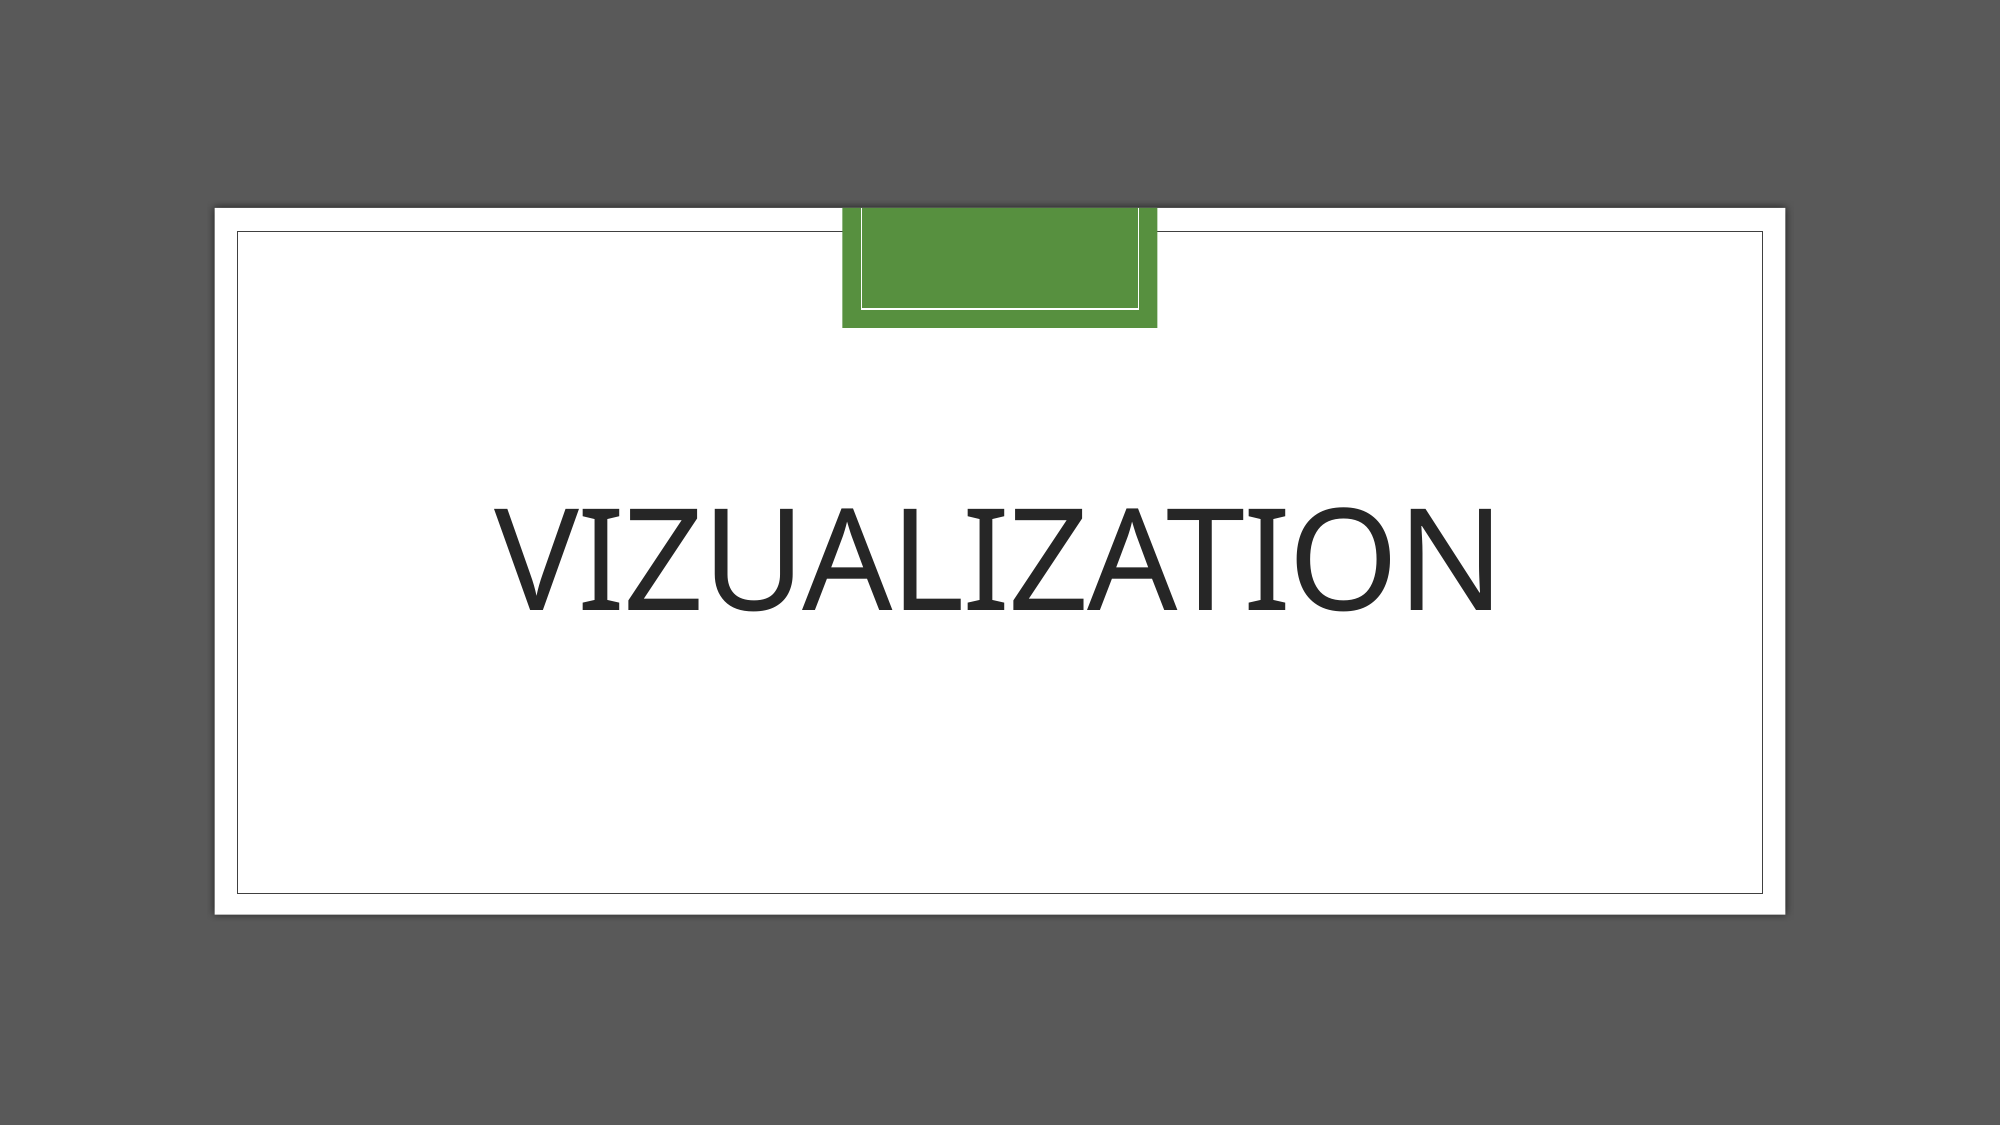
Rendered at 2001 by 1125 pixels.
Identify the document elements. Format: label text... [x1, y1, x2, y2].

title VIZUALIZATION [267, 368, 1733, 769]
